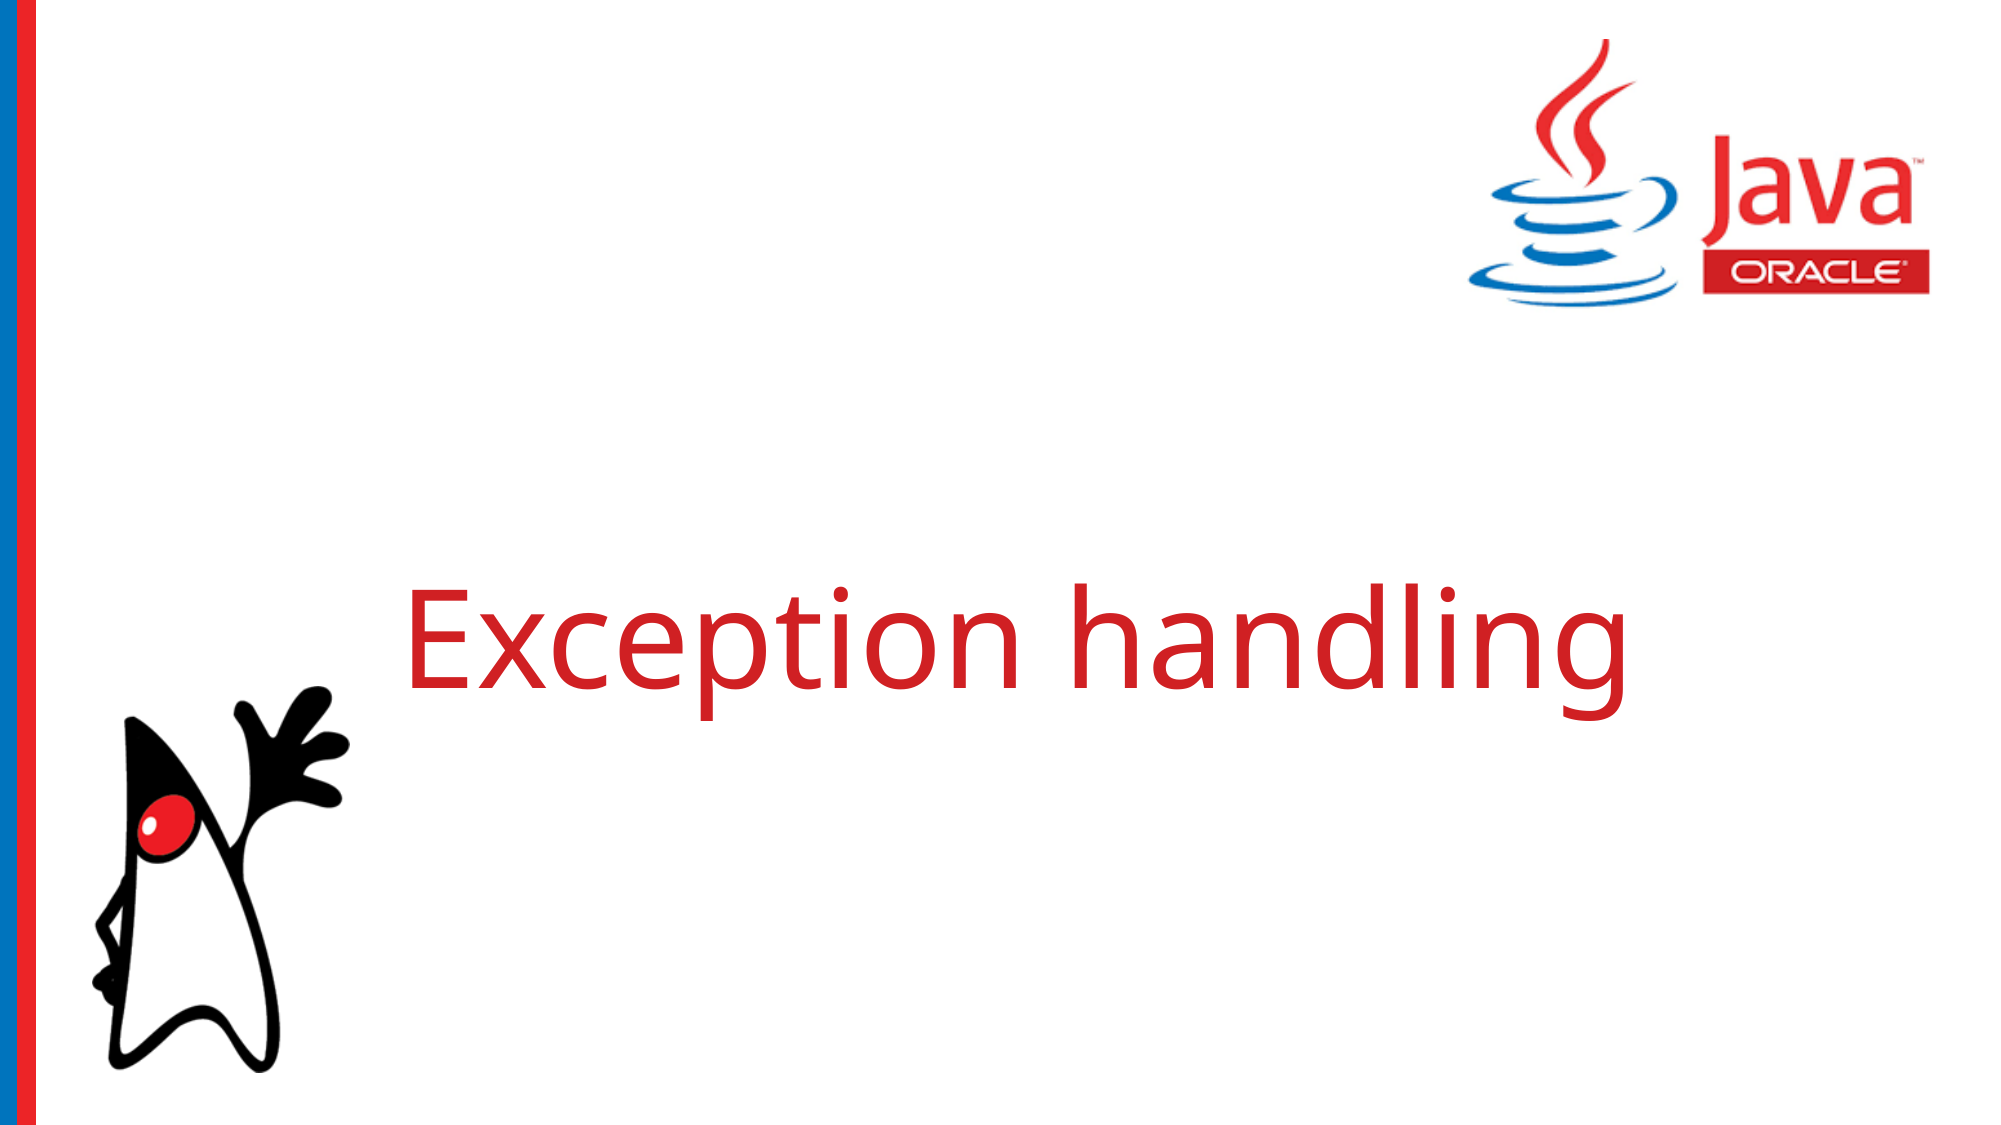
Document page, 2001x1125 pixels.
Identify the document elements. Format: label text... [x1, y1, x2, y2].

picture [92, 686, 350, 1073]
picture [1422, 39, 1981, 323]
text_box [0, 0, 17, 1125]
text_box [17, 0, 36, 1125]
text_box Exception handling [36, 432, 2000, 669]
